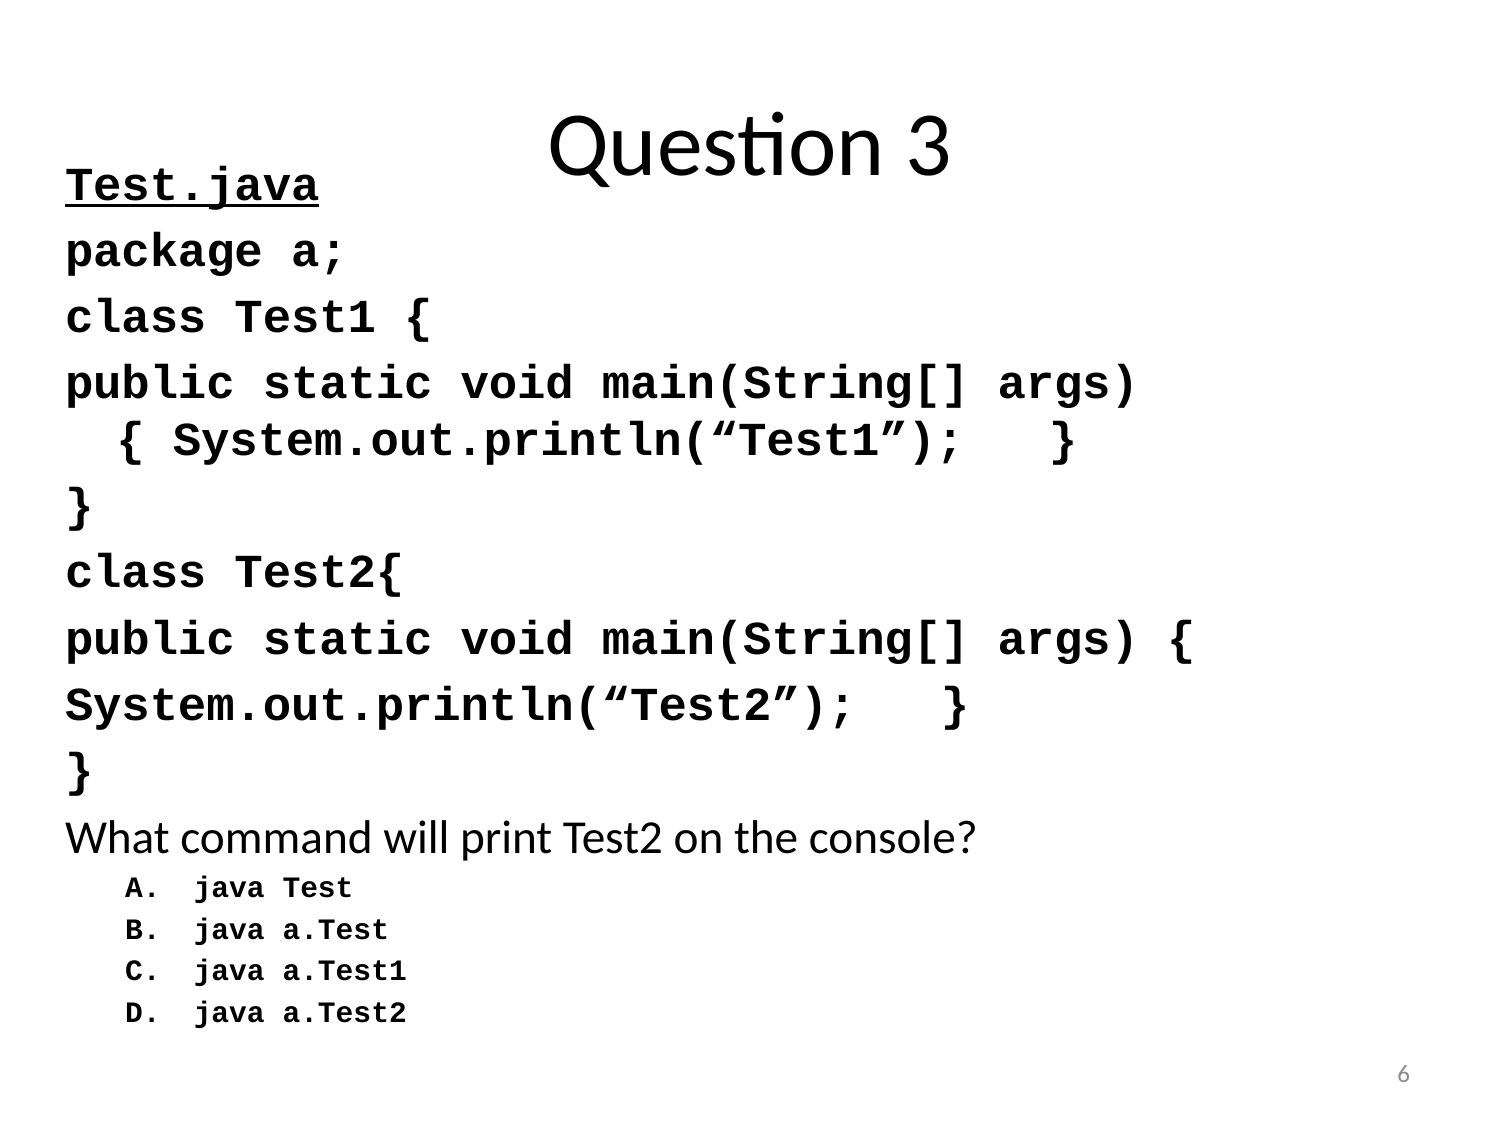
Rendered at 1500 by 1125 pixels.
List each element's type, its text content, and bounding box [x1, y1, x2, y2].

slide_number 6 [1074, 1042, 1425, 1103]
title Question 3 [75, 45, 1425, 145]
list Test.java package a; class Test1 { public static void main(String[] args) { System.out.println(“Test1”); } } class Test2{ public static void main(String[] args) { System.out.println(“Test2”); } } What command will print Test2 on the console? java Test java a.Test java a.Test1 java a.Test2 [50, 145, 1500, 1038]
